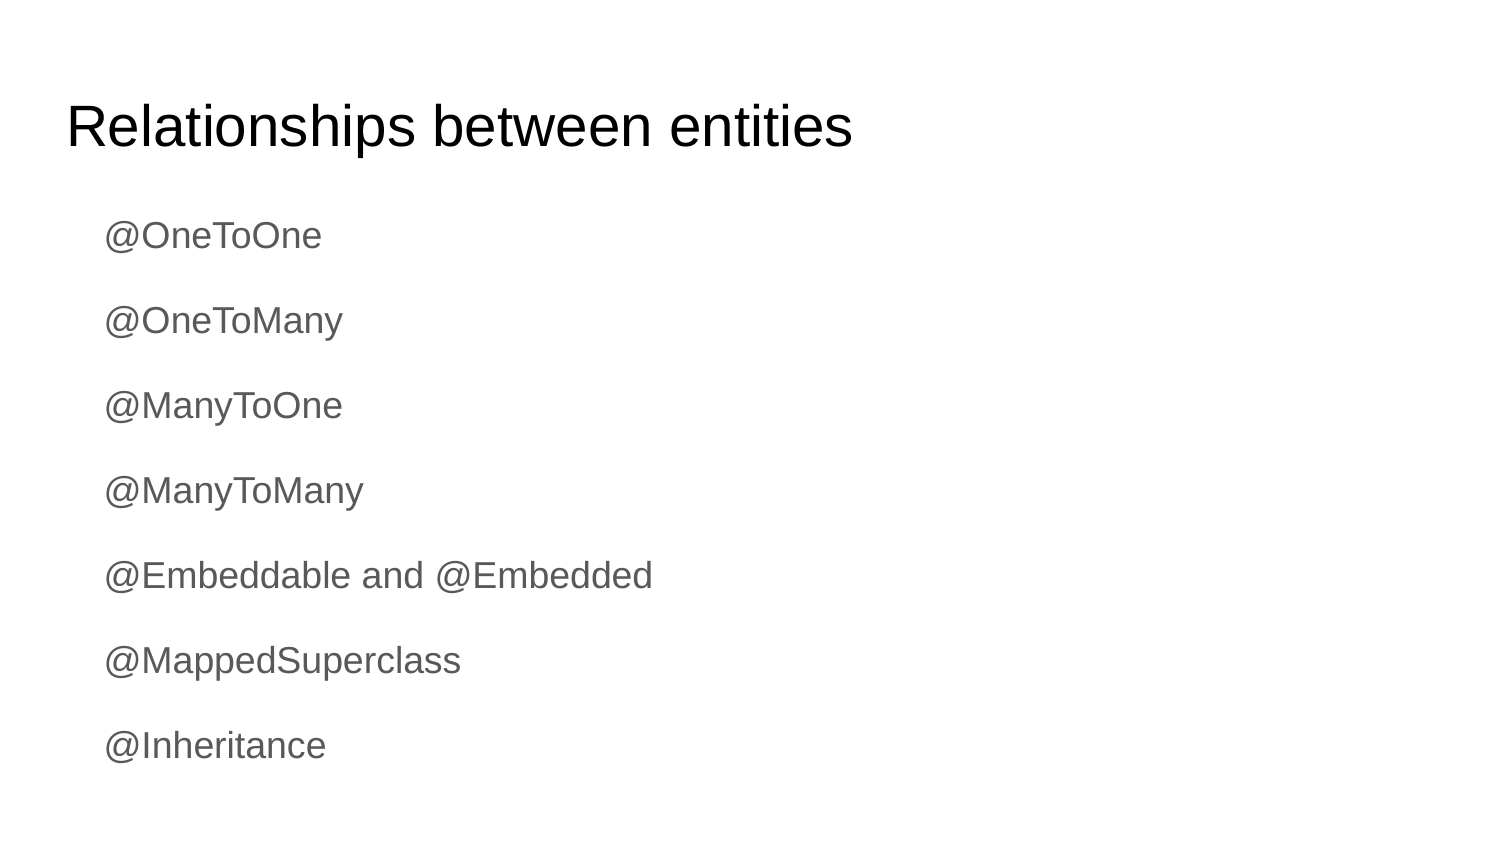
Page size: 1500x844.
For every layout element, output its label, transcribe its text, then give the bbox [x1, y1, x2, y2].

title Relationships between entities [51, 72, 1449, 167]
list @OneToOne @OneToMany @ManyToOne @ManyToMany @Embeddable and @Embedded @MappedSuperclass @Inheritance [51, 189, 1449, 750]
